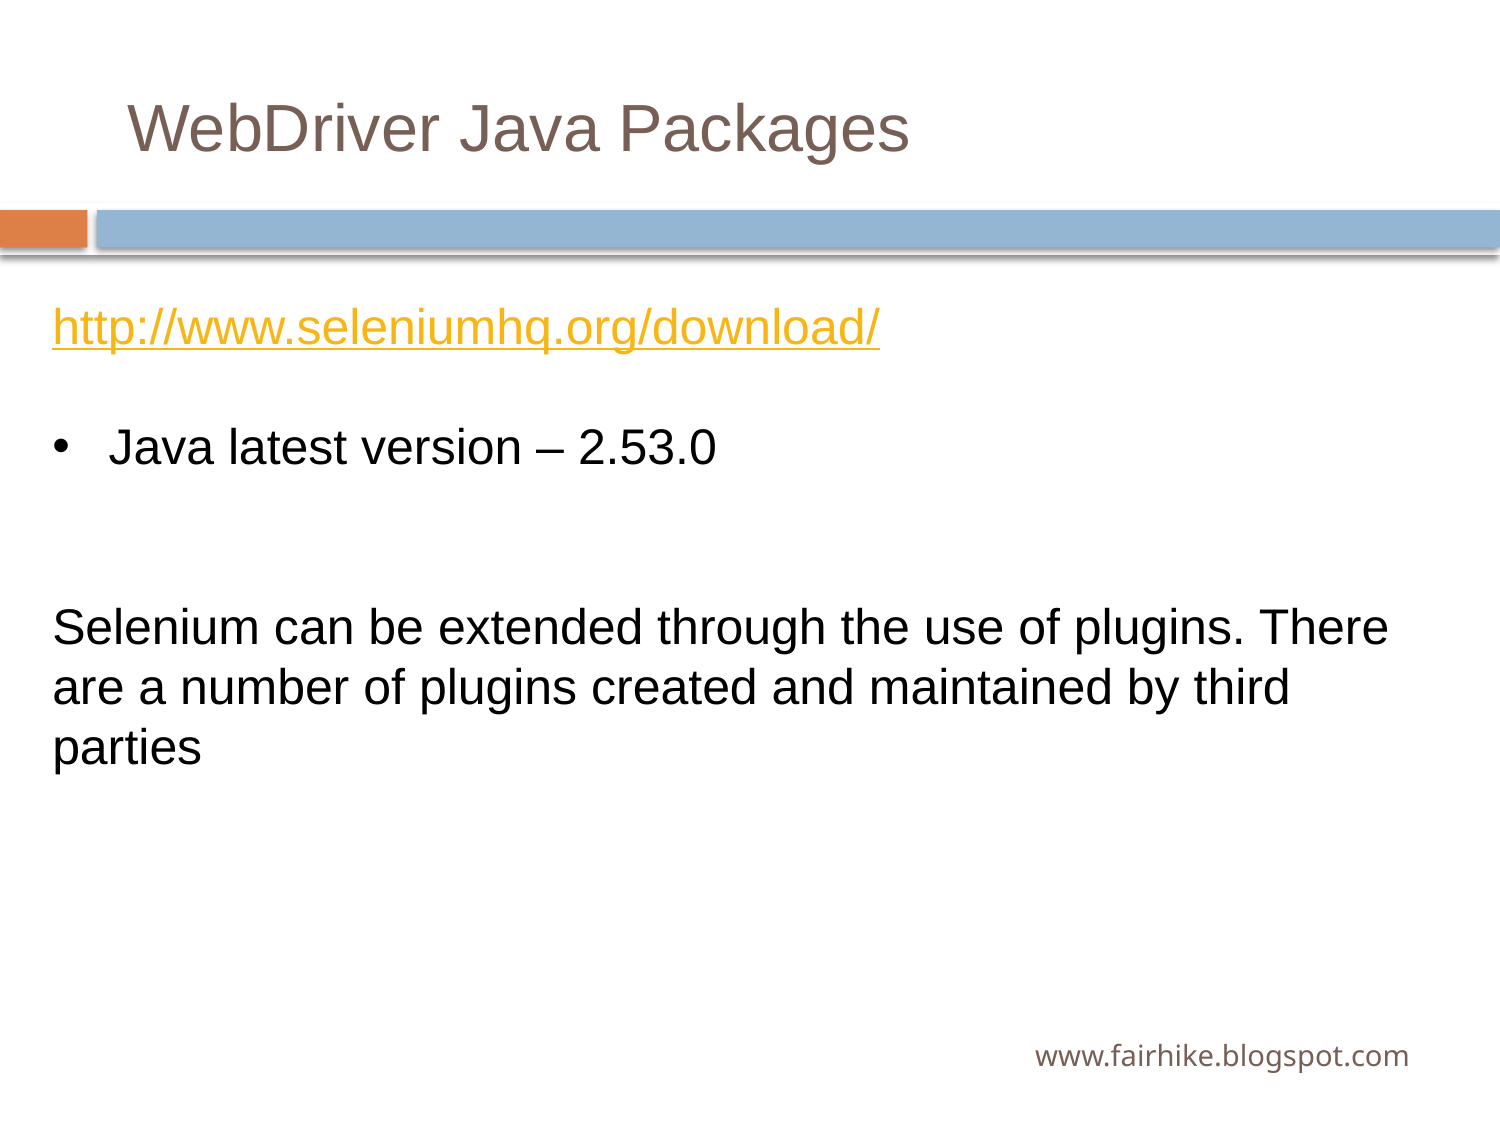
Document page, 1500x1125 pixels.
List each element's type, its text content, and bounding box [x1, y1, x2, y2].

footer www.fairhike.blogspot.com [99, 1024, 1425, 1085]
text_box http://www.seleniumhq.org/download/ Java latest version – 2.53.0 Selenium can be extended through the use of plugins. There are a number of plugins created and maintained by third parties [37, 287, 1450, 1013]
title WebDriver Java Packages [112, 62, 1388, 188]
